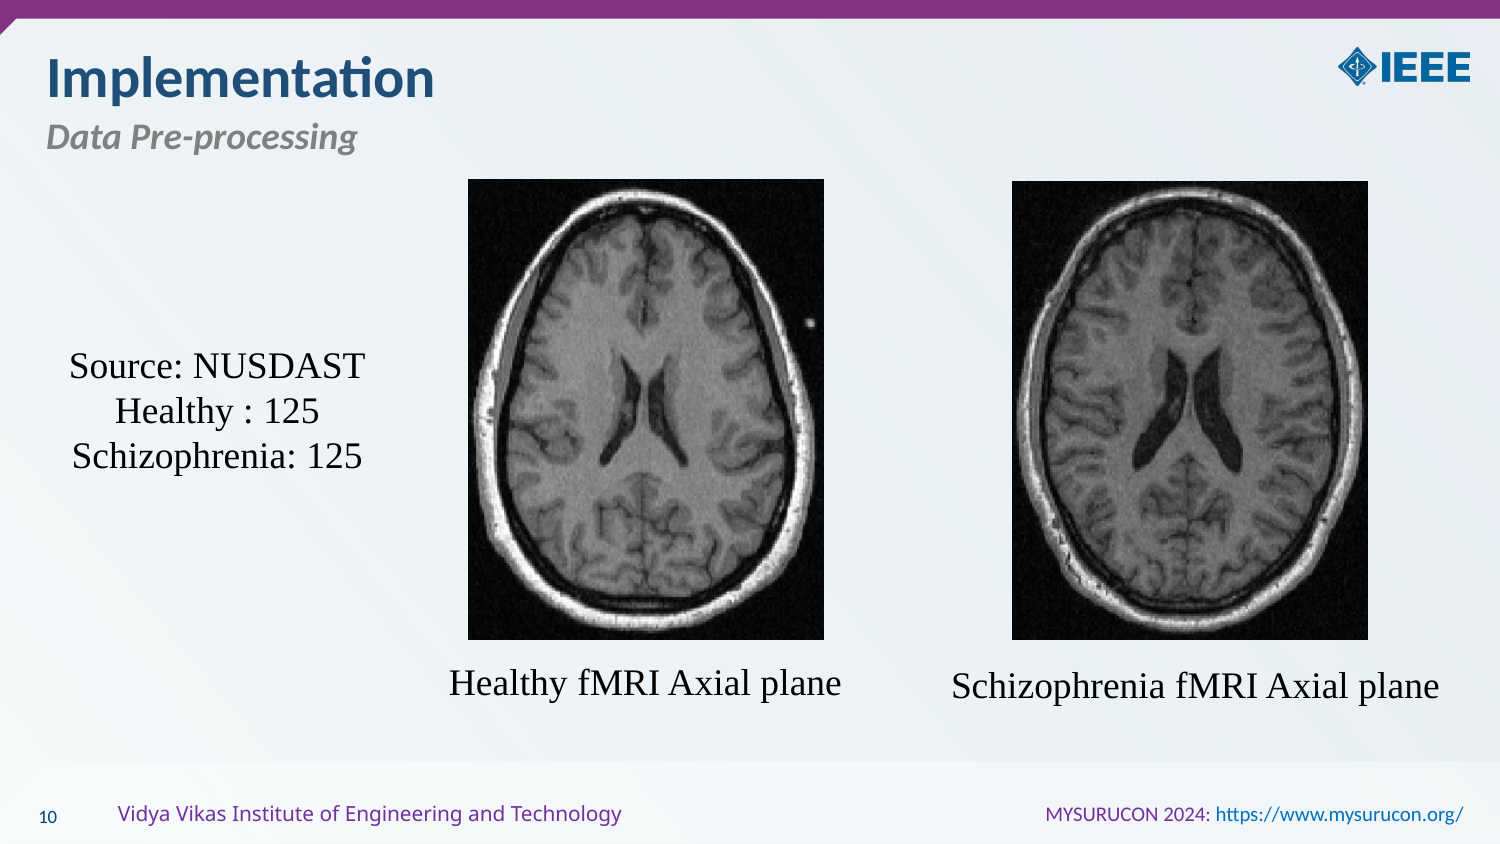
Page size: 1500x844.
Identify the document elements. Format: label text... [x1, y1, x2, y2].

title Implementation [46, 40, 1467, 110]
text_box Data Pre-processing [46, 110, 1467, 165]
text_box Source: NUSDAST Healthy : 125 Schizophrenia: 125 [1, 333, 433, 484]
picture [468, 179, 824, 640]
text_box Vidya Vikas Institute of Engineering and Technology MYSURUCON 2024: https://www.mysurucon.org/ [103, 793, 1500, 844]
text_box Schizophrenia fMRI Axial plane [925, 654, 1467, 714]
picture [1012, 181, 1368, 640]
slide_number 10 [23, 793, 103, 839]
text_box Healthy fMRI Axial plane [410, 650, 882, 711]
